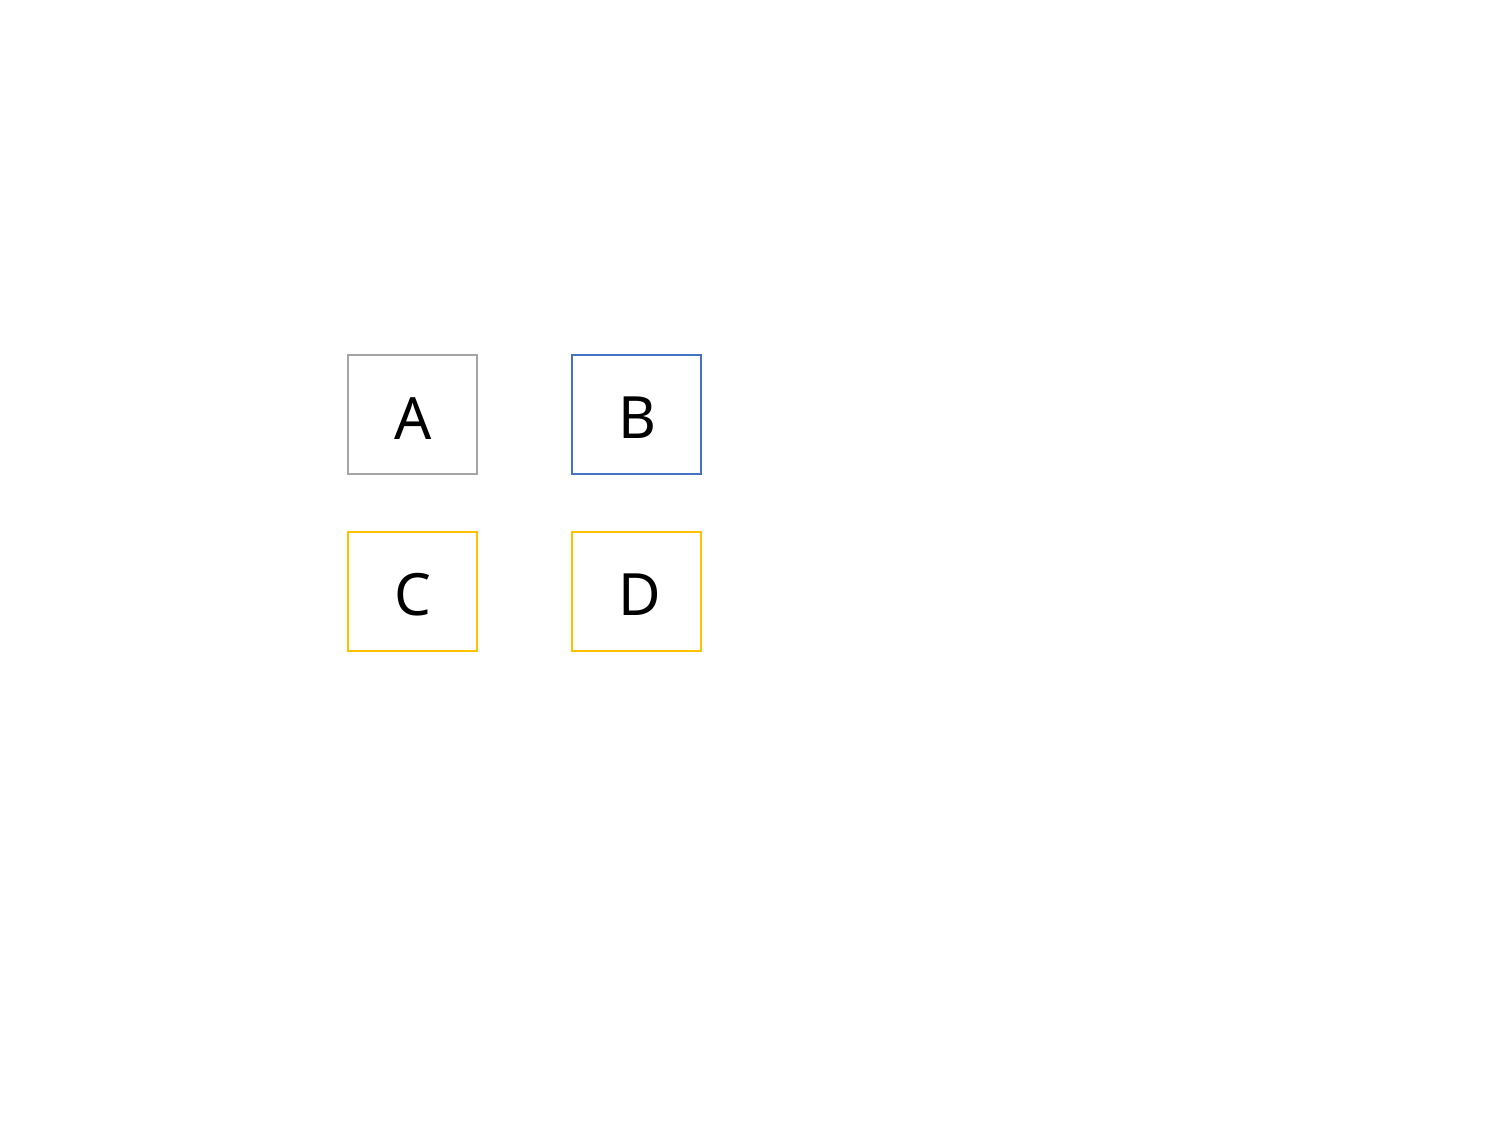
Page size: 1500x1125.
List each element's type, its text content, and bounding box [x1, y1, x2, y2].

text_box C [348, 550, 478, 635]
text_box D [575, 550, 705, 635]
text_box [571, 531, 702, 652]
text_box [347, 531, 478, 652]
text_box [347, 354, 478, 475]
text_box [571, 354, 702, 475]
text_box A [348, 373, 478, 459]
